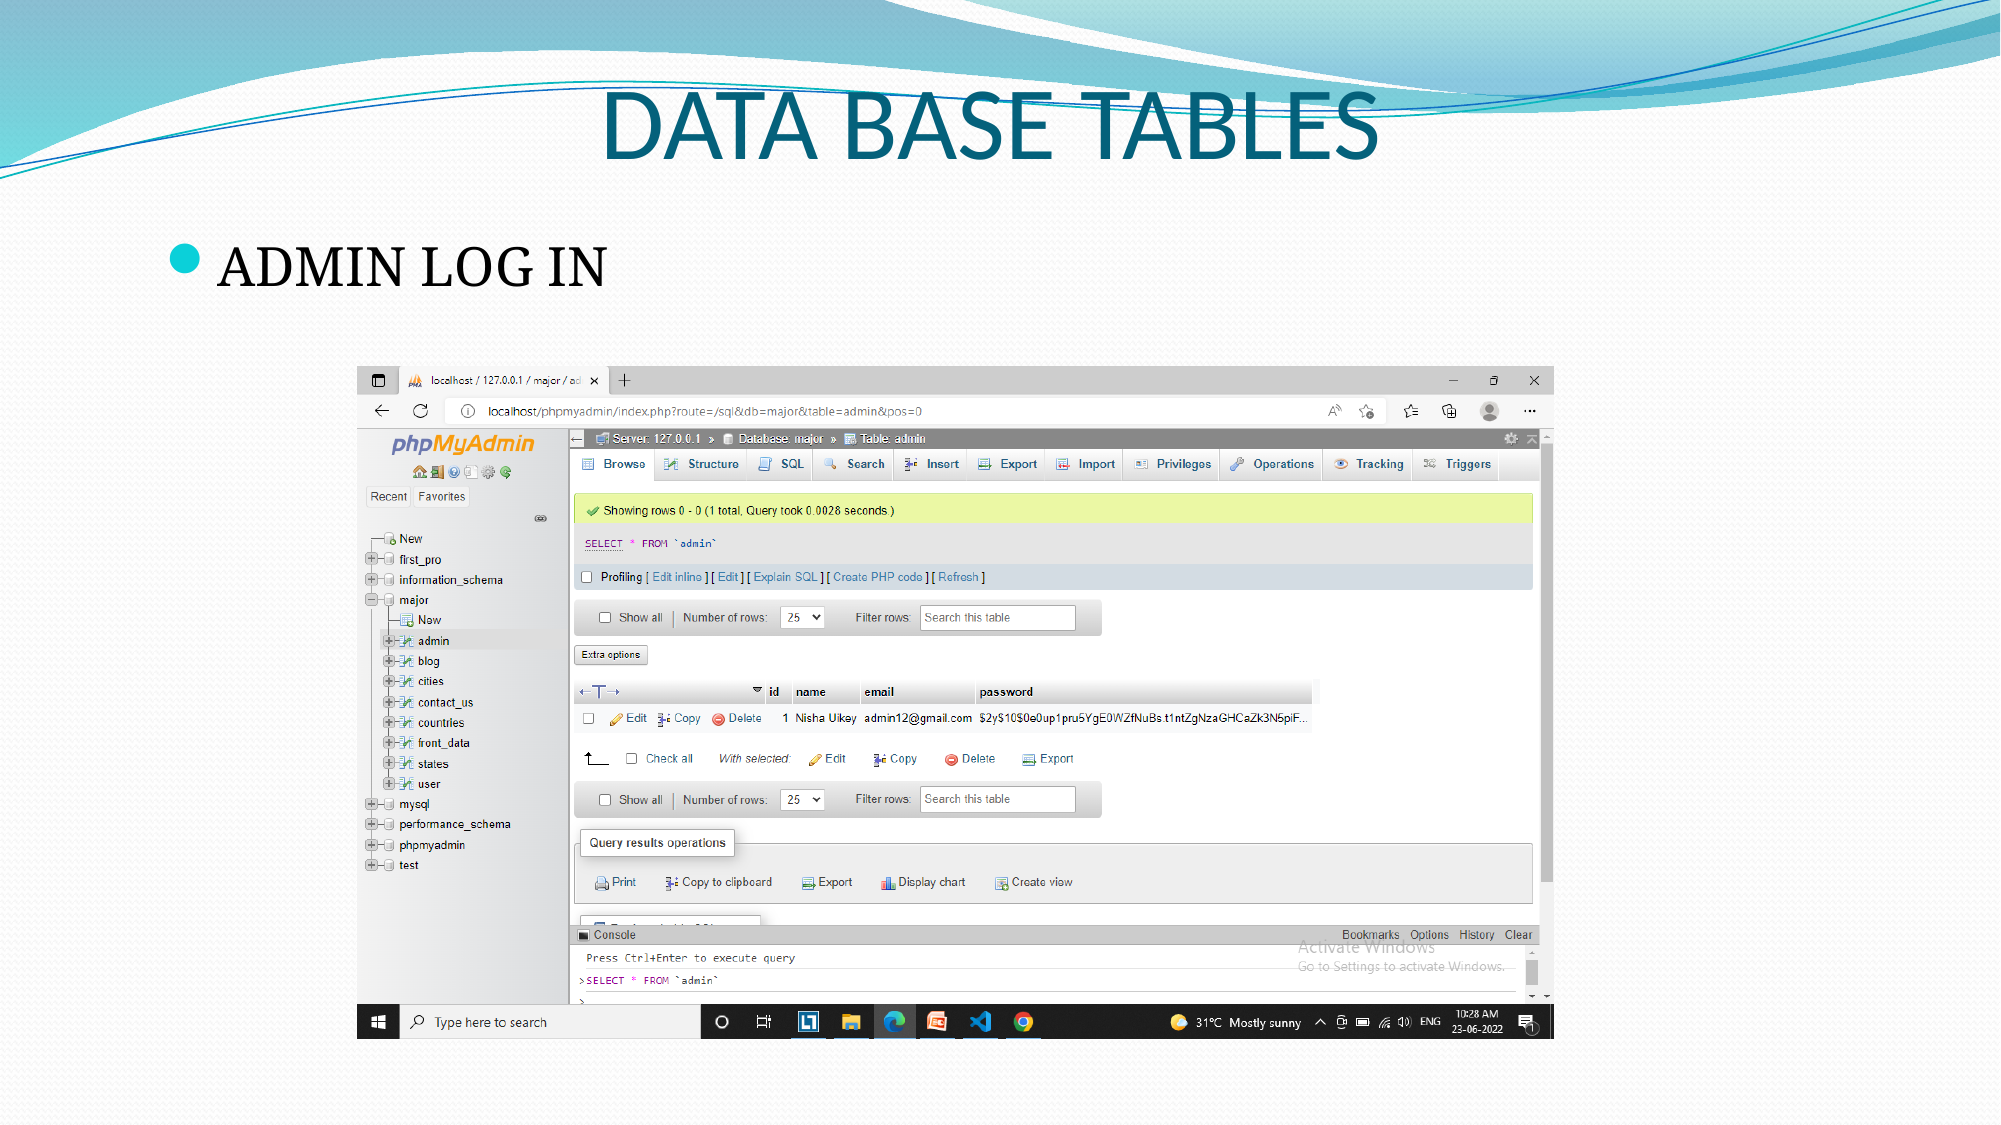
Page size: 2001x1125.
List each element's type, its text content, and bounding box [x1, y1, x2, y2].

list ADMIN LOG IN [150, 225, 1776, 341]
picture [357, 366, 1554, 1039]
title DATA BASE TABLES [178, 0, 1804, 180]
